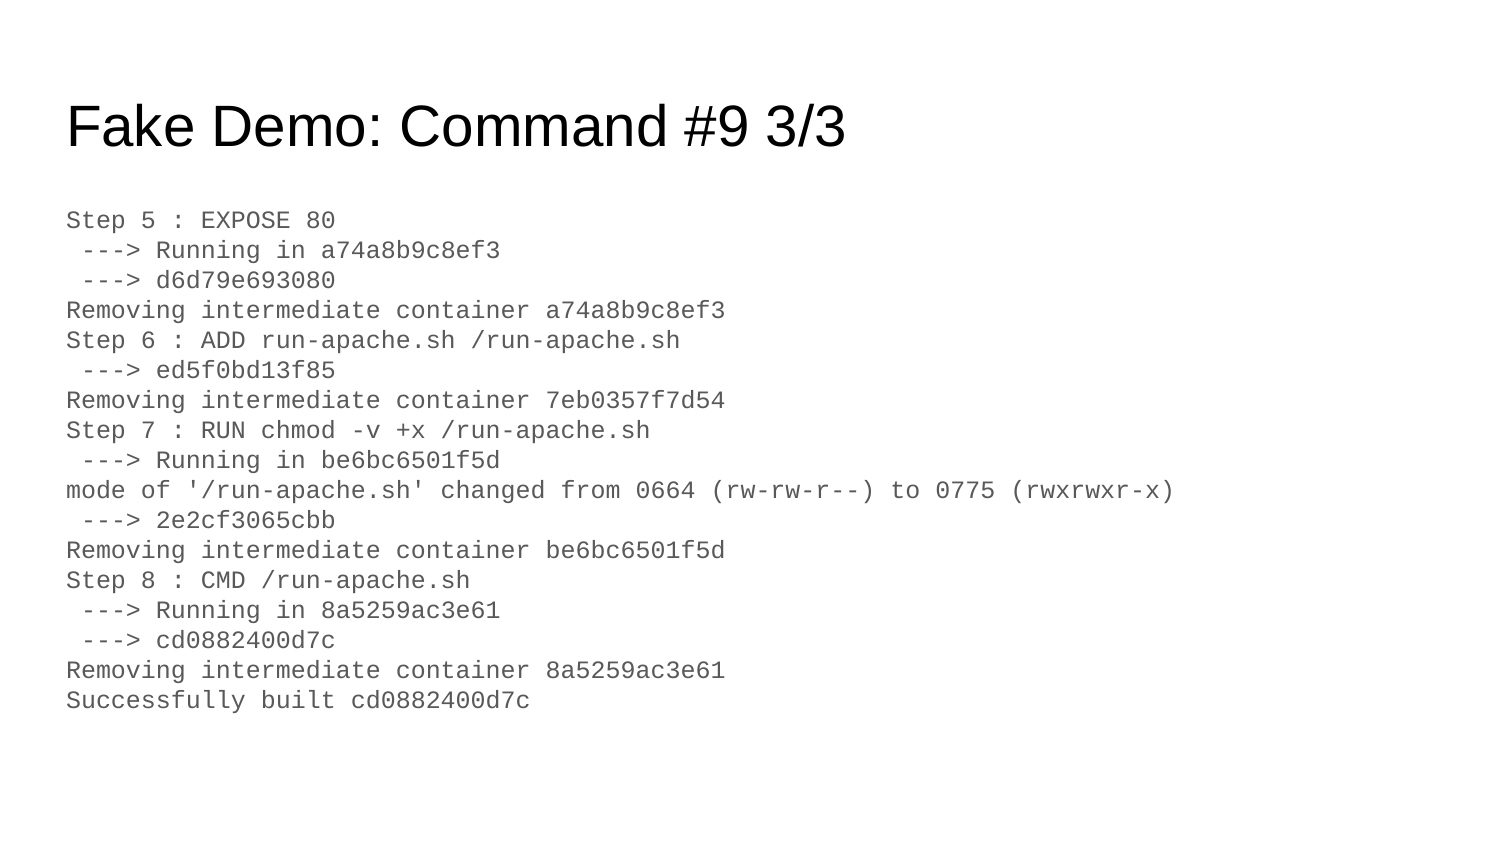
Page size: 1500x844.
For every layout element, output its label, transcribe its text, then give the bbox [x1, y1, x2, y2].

list Step 5 : EXPOSE 80 ---> Running in a74a8b9c8ef3 ---> d6d79e693080 Removing intermediate container a74a8b9c8ef3 Step 6 : ADD run-apache.sh /run-apache.sh ---> ed5f0bd13f85 Removing intermediate container 7eb0357f7d54 Step 7 : RUN chmod -v +x /run-apache.sh ---> Running in be6bc6501f5d mode of '/run-apache.sh' changed from 0664 (rw-rw-r--) to 0775 (rwxrwxr-x) ---> 2e2cf3065cbb Removing intermediate container be6bc6501f5d Step 8 : CMD /run-apache.sh ---> Running in 8a5259ac3e61 ---> cd0882400d7c Removing intermediate container 8a5259ac3e61 Successfully built cd0882400d7c [51, 189, 1449, 750]
title Fake Demo: Command #9 3/3 [51, 72, 1449, 167]
